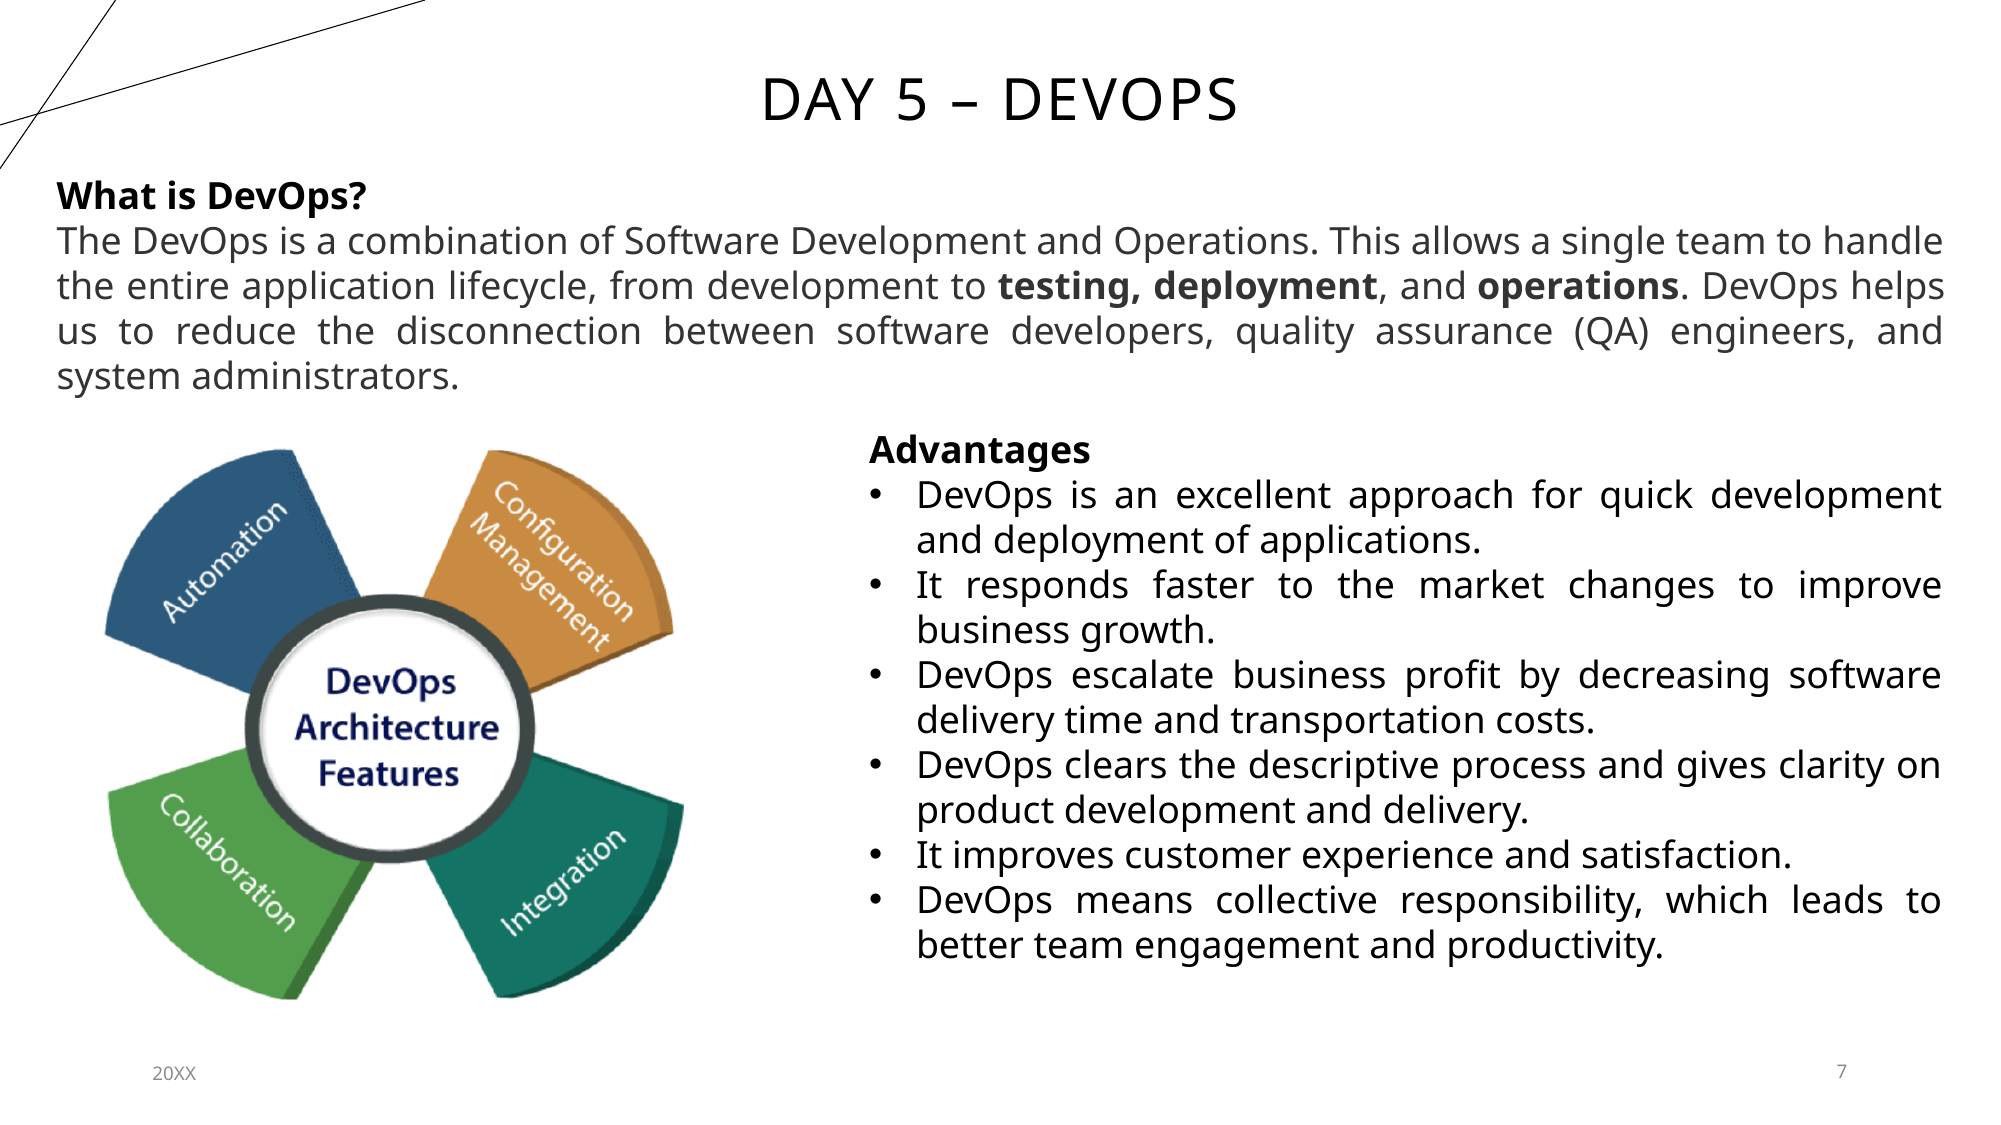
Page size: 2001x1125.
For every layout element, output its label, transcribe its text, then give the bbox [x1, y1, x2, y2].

title Day 5 – DevOps [137, 59, 1863, 144]
picture [83, 427, 742, 1022]
slide_number 7 [1412, 1042, 1863, 1103]
slide_number 20XX [137, 1042, 588, 1103]
text_box Advantages DevOps is an excellent approach for quick development and deployment of applications. It responds faster to the market changes to improve business growth. DevOps escalate business profit by decreasing software delivery time and transportation costs. DevOps clears the descriptive process and gives clarity on product development and delivery. It improves customer experience and satisfaction. DevOps means collective responsibility, which leads to better team engagement and productivity. [854, 418, 1959, 974]
text_box What is DevOps? The DevOps is a combination of Software Development and Operations. This allows a single team to handle the entire application lifecycle, from development to testing, deployment, and operations. DevOps helps us to reduce the disconnection between software developers, quality assurance (QA) engineers, and system administrators. [41, 164, 1961, 495]
